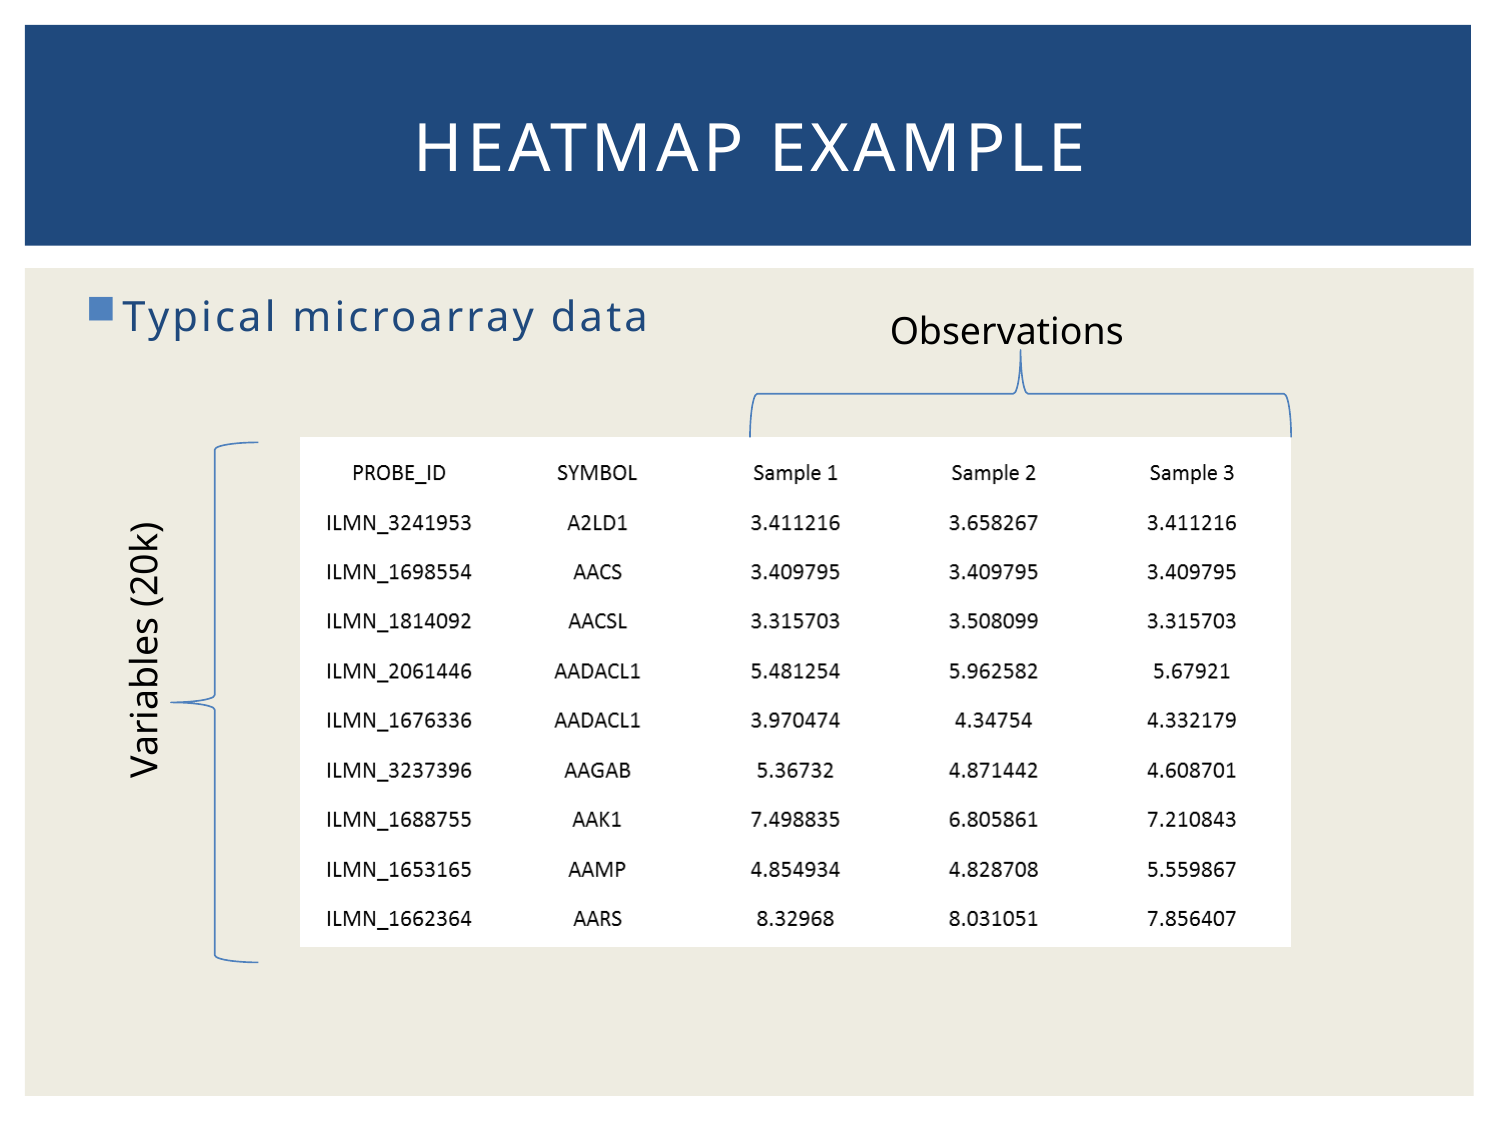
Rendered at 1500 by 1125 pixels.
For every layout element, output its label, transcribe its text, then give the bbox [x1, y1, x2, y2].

text_box Observations [874, 299, 1163, 360]
list Typical microarray data [62, 281, 1442, 1005]
text_box [749, 360, 1292, 437]
text_box [173, 441, 259, 964]
text_box Variables (20k) [112, 505, 173, 794]
picture [299, 437, 1292, 947]
title Heatmap example [62, 58, 1438, 232]
